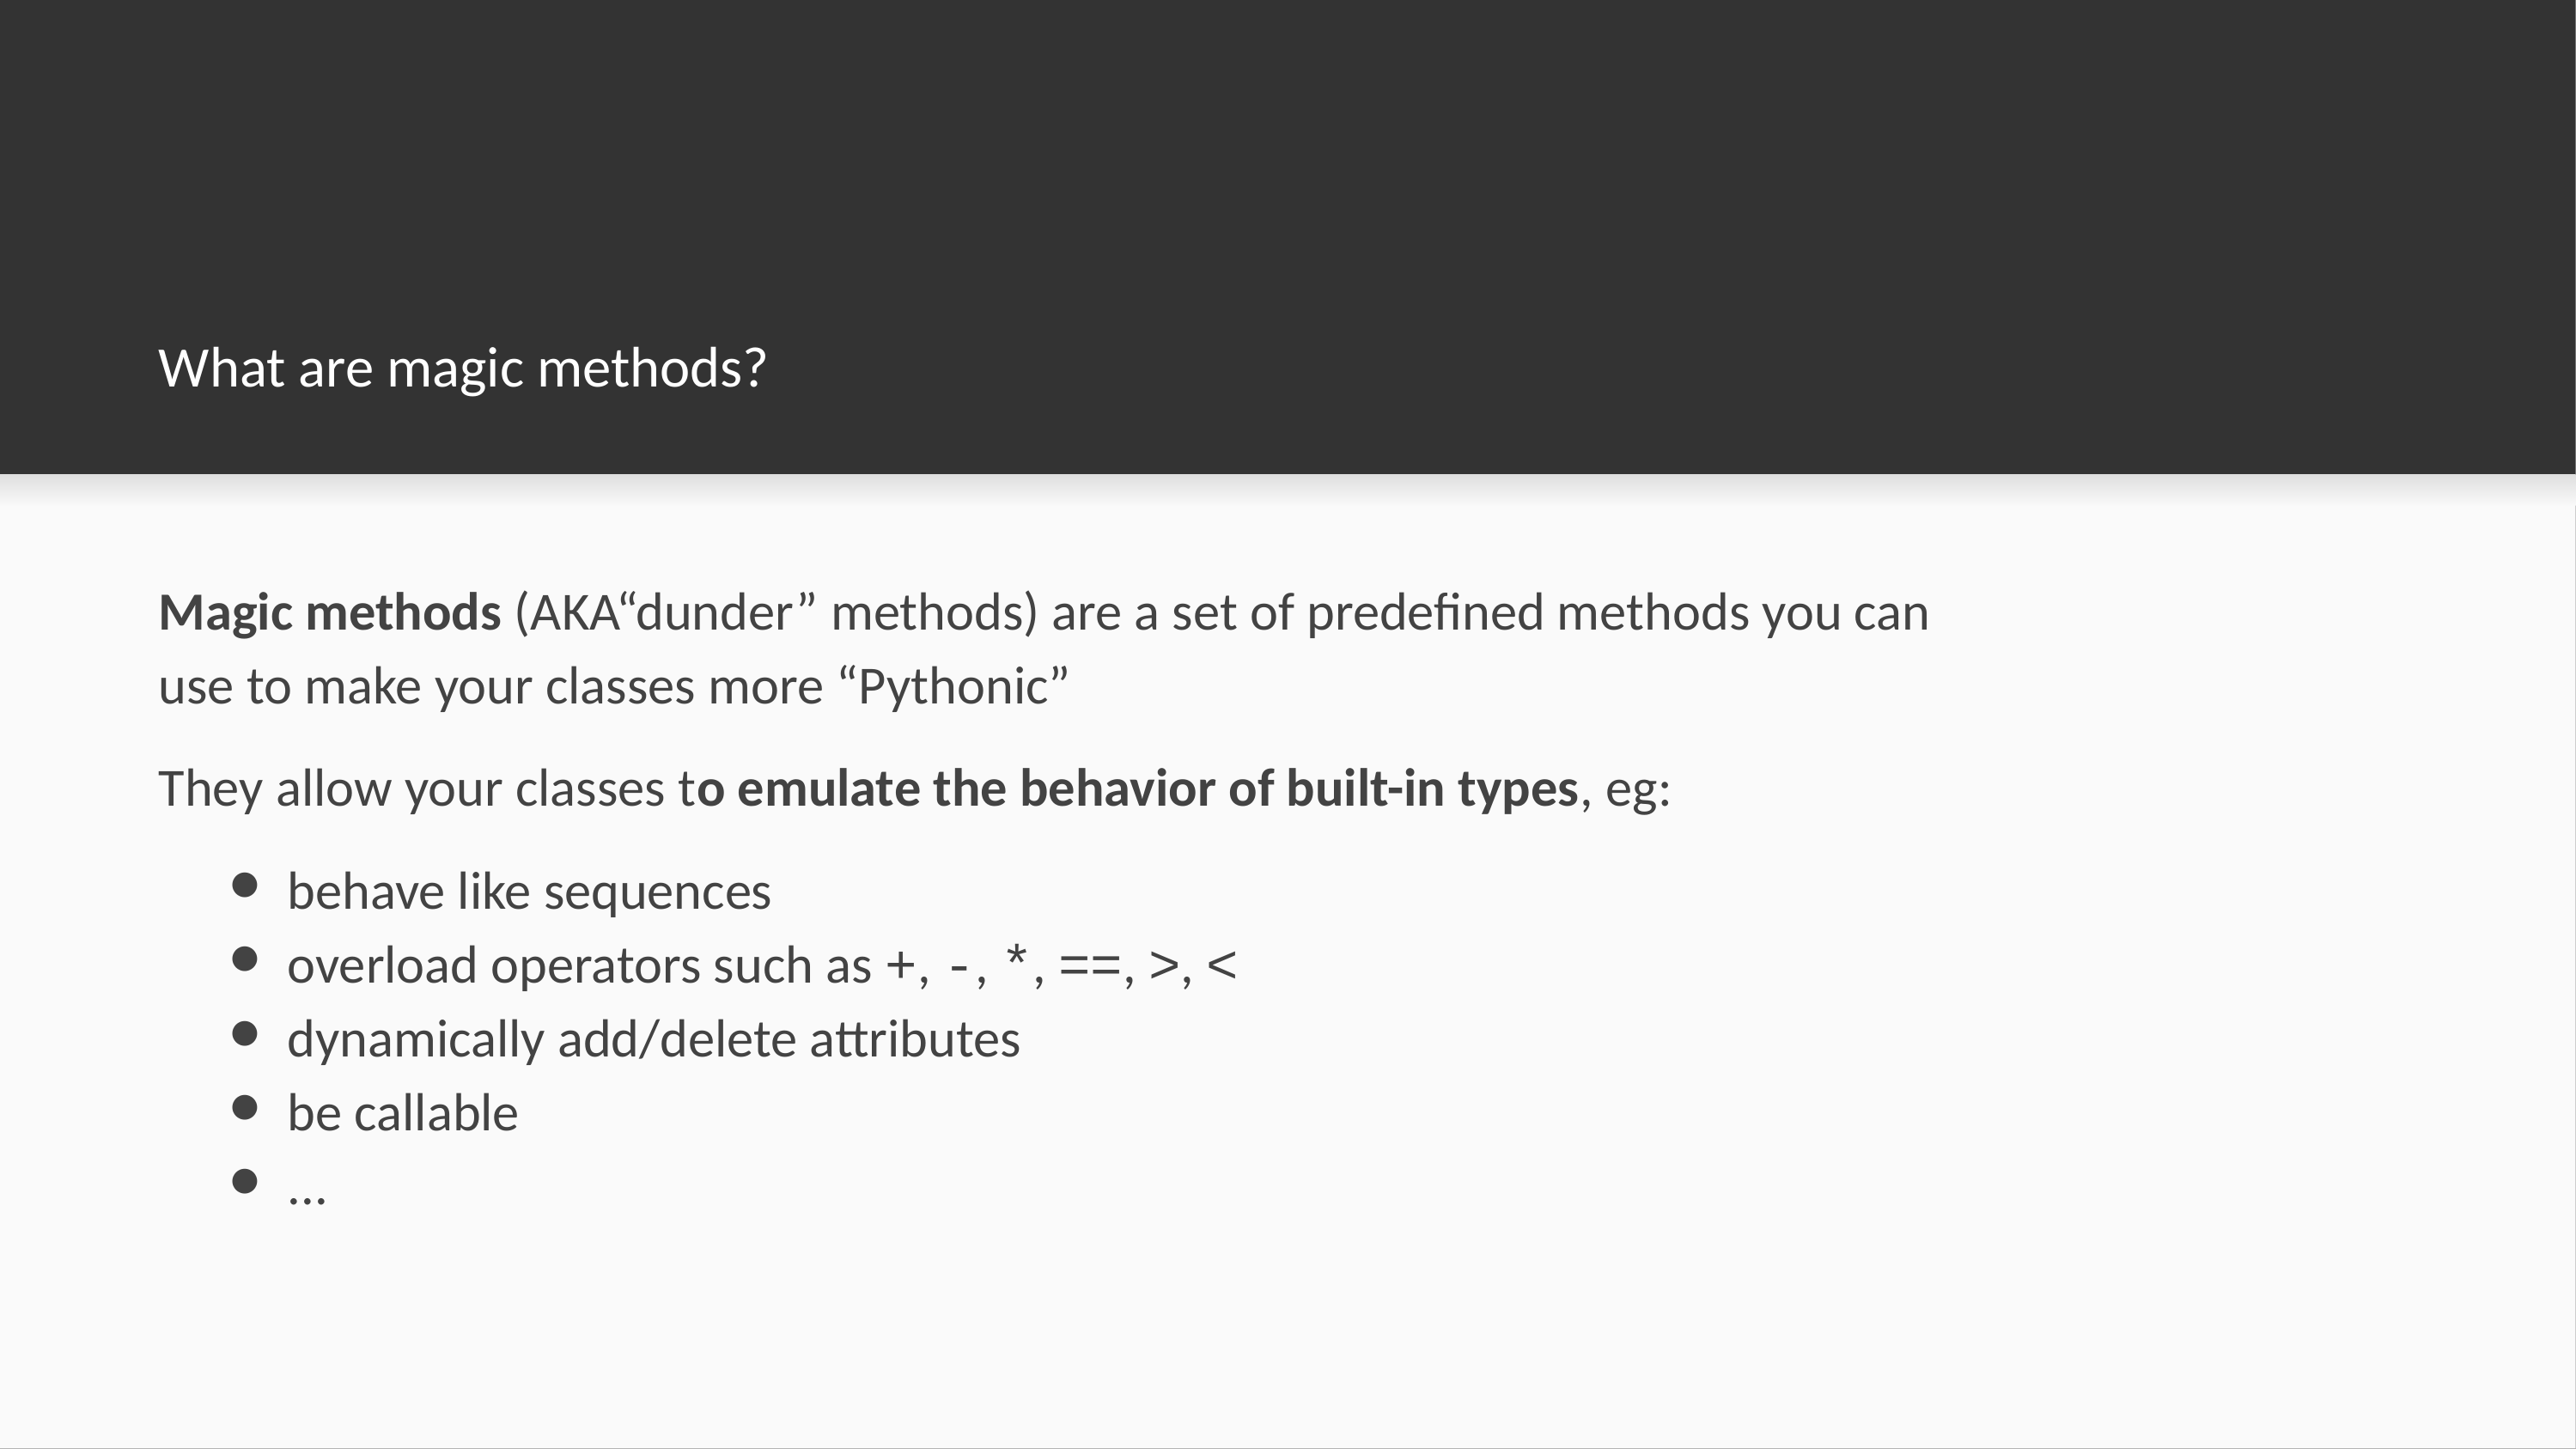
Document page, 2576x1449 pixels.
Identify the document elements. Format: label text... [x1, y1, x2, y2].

list Magic methods (AKA“dunder” methods) are a set of predefined methods you can use to make your classes more “Pythonic” They allow your classes to emulate the behavior of built-in types, eg: behave like sequences overload operators such as +, -, *, ==, >, < dynamically add/delete attributes be callable ... [132, 540, 2030, 1383]
title What are magic methods? [132, 208, 2450, 424]
